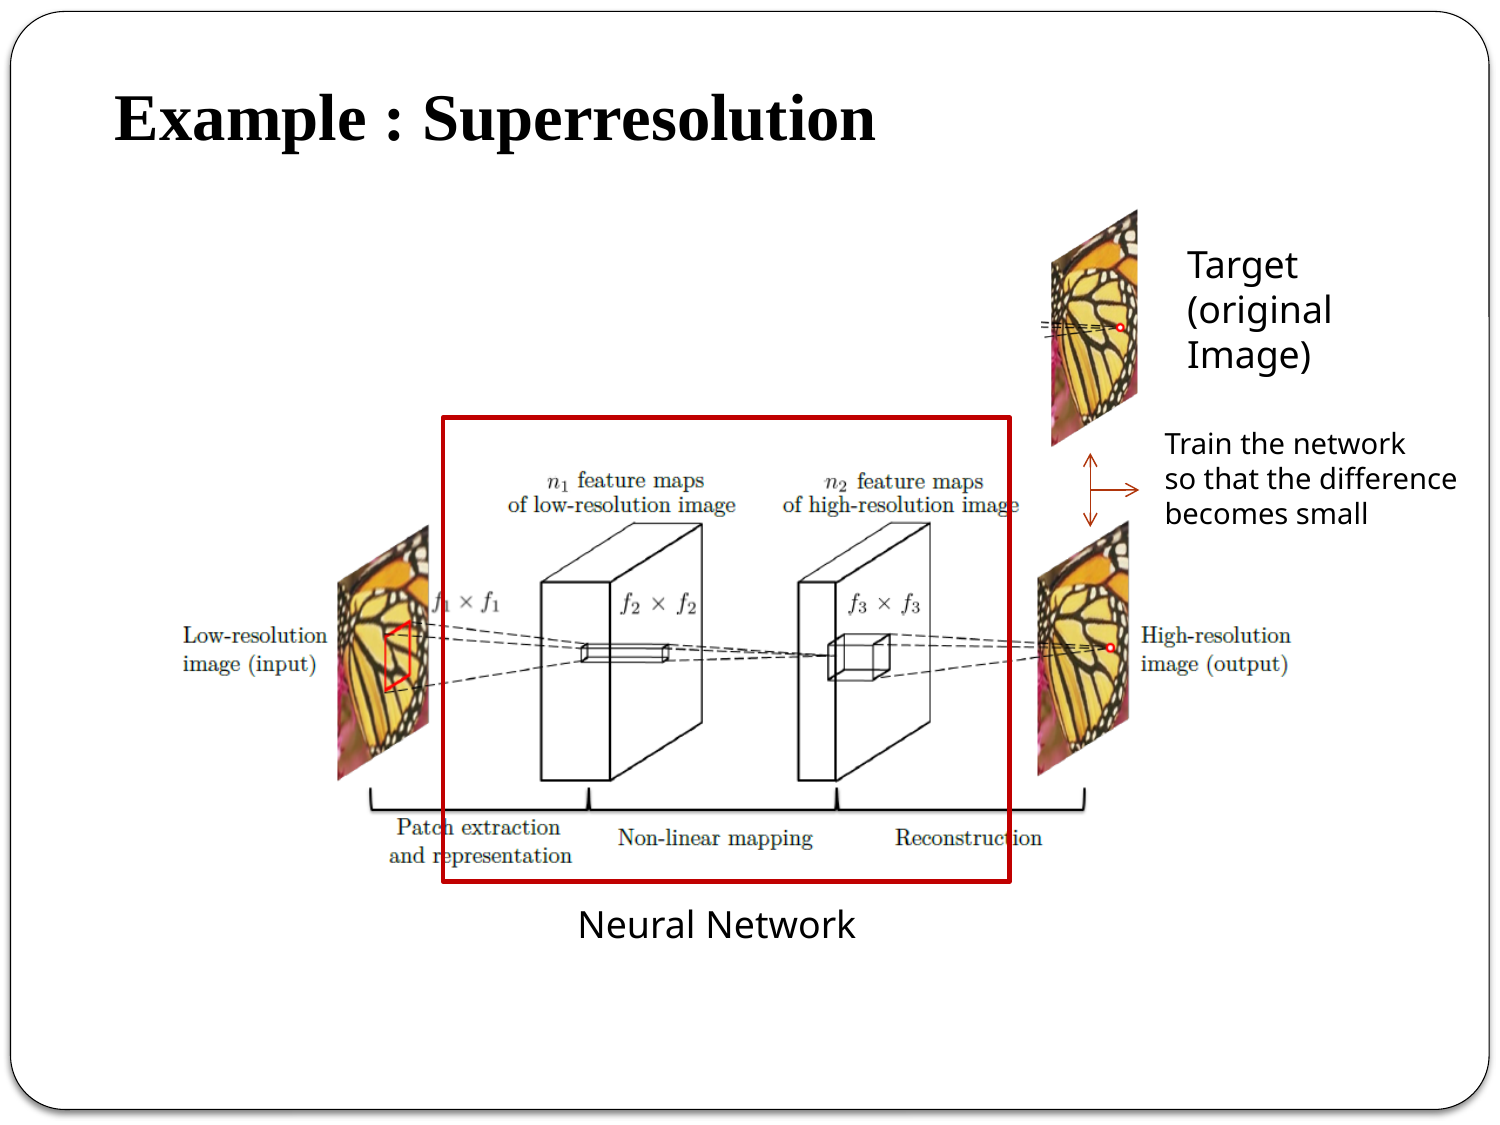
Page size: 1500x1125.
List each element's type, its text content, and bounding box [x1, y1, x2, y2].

text_box Neural Network [562, 893, 872, 953]
picture [159, 207, 1343, 870]
text_box Target (original Image) [1172, 233, 1348, 384]
text_box Example : Superresolution [100, 66, 1376, 168]
text_box [442, 878, 1011, 882]
text_box [442, 417, 1011, 449]
text_box Train the network so that the difference becomes small [1149, 417, 1473, 538]
